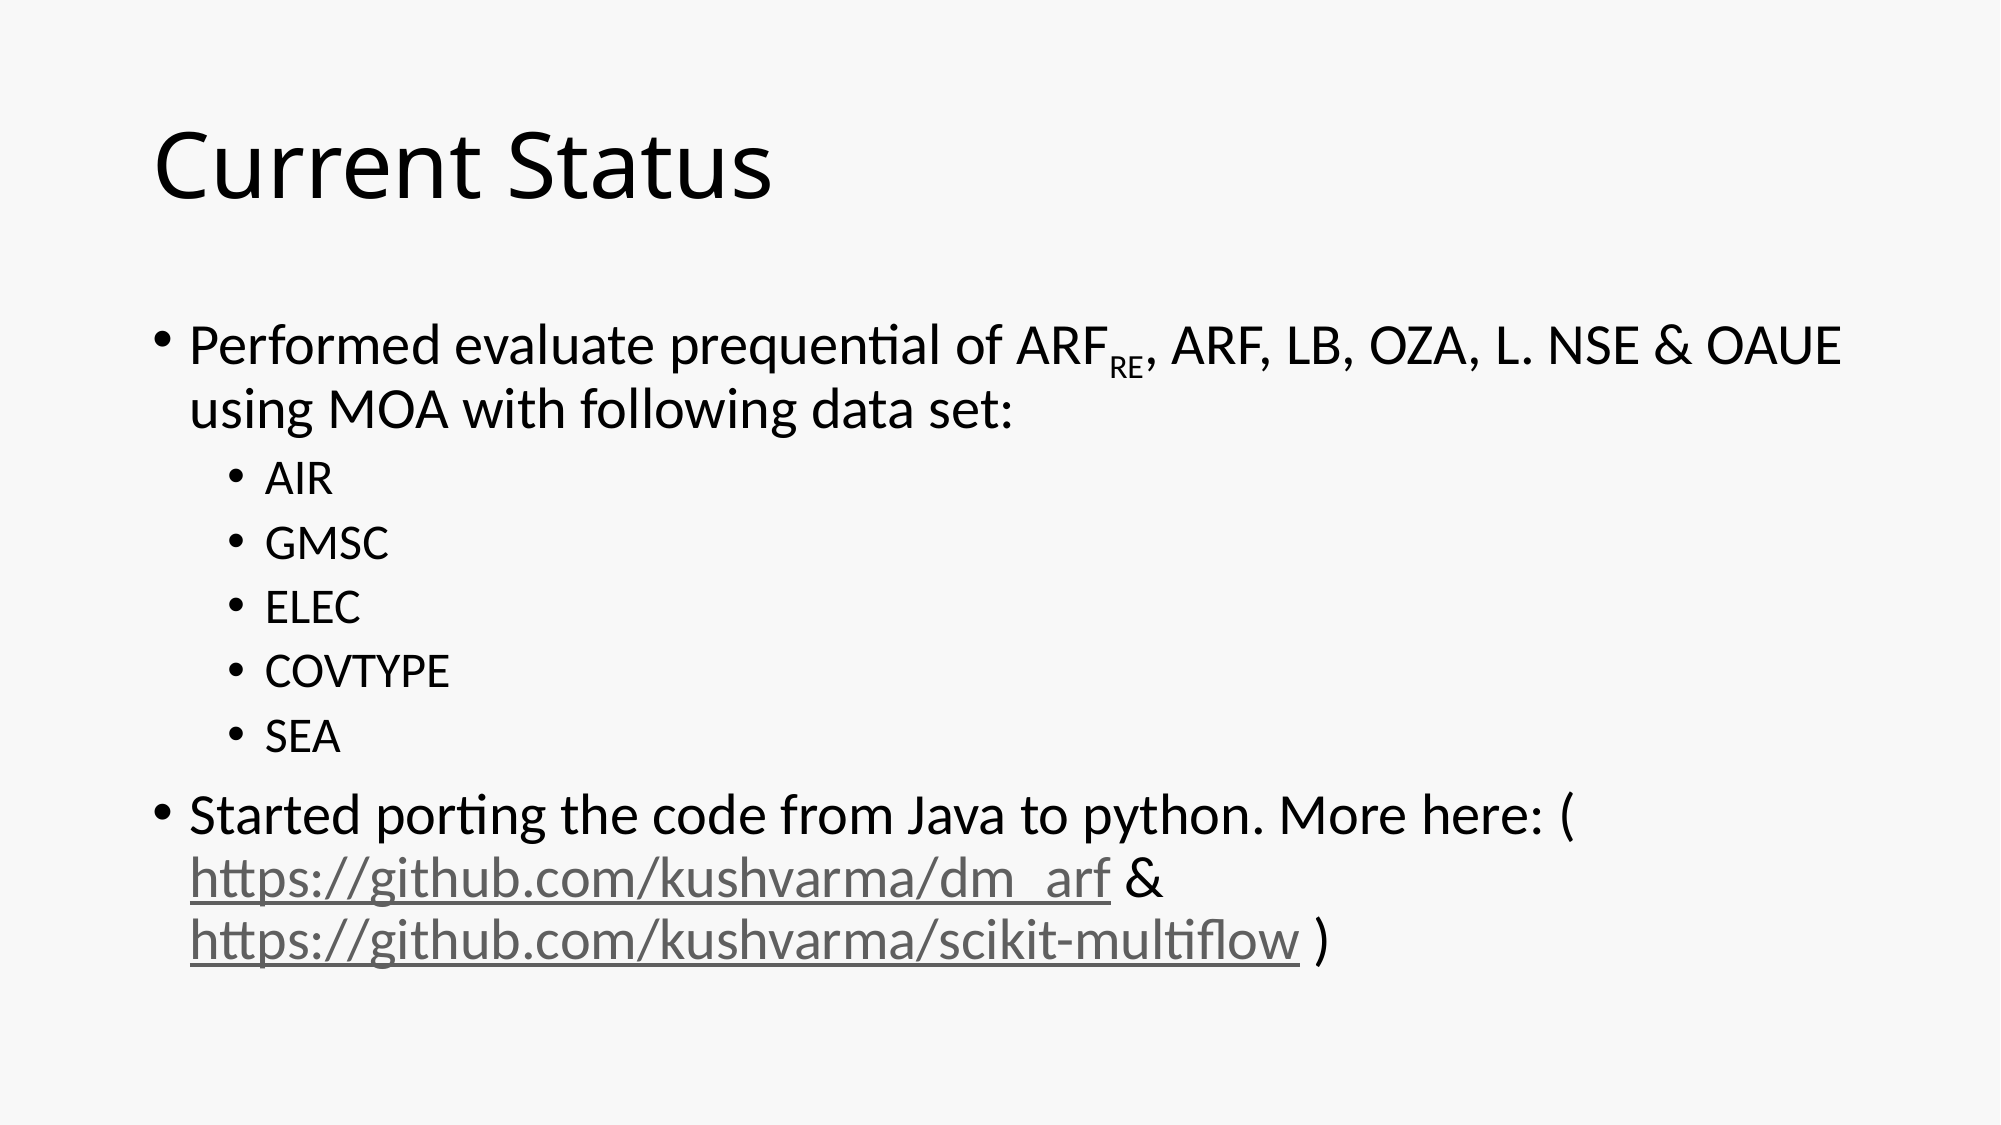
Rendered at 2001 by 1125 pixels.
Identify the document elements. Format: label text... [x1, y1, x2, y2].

title Current Status [137, 59, 1863, 278]
list Performed evaluate prequential of ARFRE, ARF, LB, OZA, L. NSE & OAUE using MOA with following data set: AIR GMSC ELEC COVTYPE SEA Started porting the code from Java to python. More here: (https://github.com/kushvarma/dm_arf & https://github.com/kushvarma/scikit-multiflow ) [137, 299, 1863, 1014]
